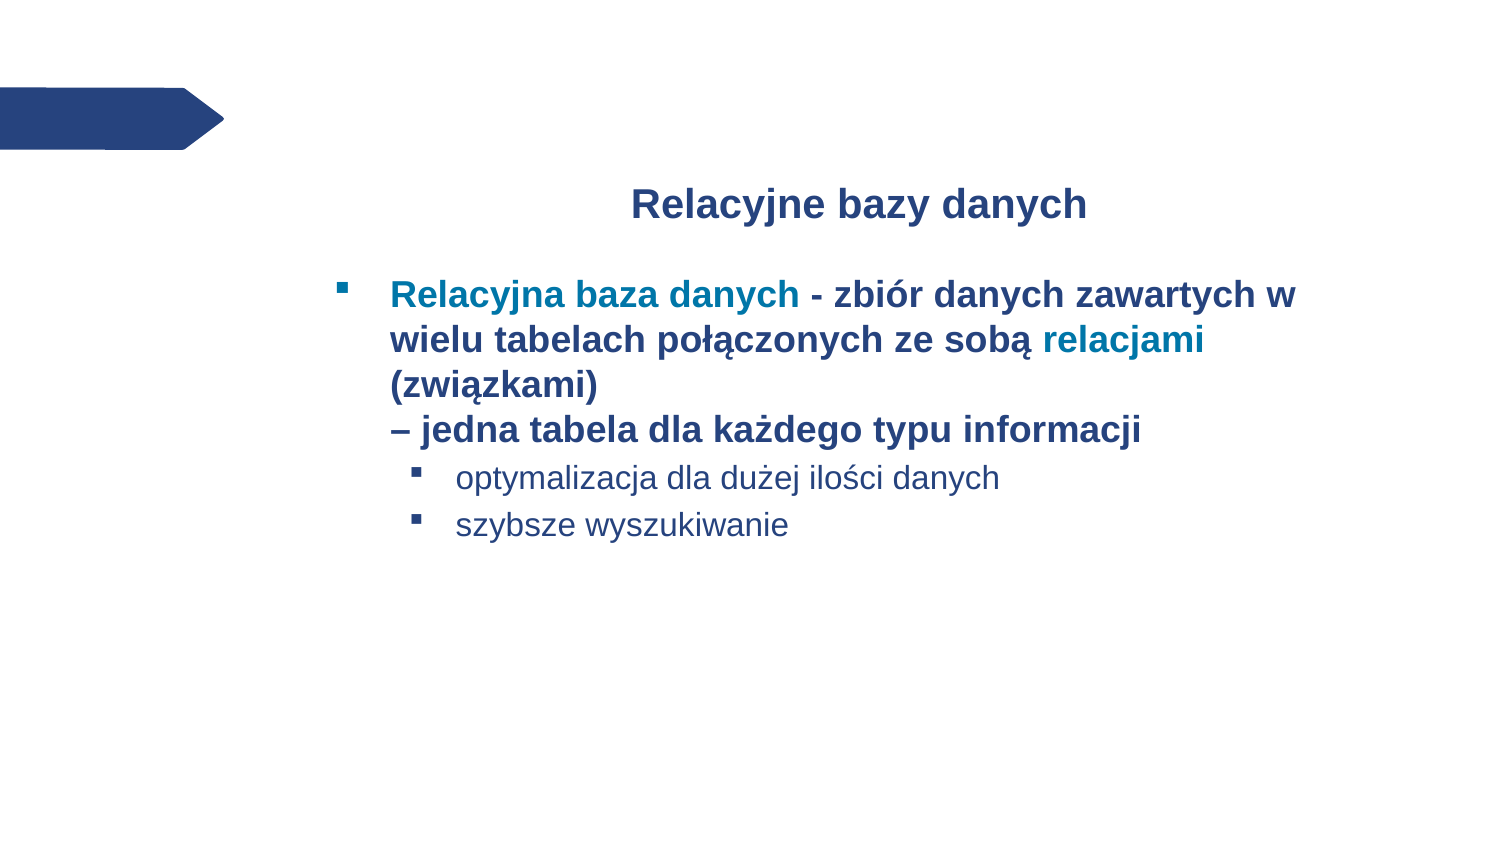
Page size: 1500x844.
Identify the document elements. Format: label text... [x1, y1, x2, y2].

title Relacyjne bazy danych [319, 76, 1400, 235]
list Relacyjna baza danych - zbiór danych zawartych w wielu tabelach połączonych ze sobą relacjami (związkami) – jedna tabela dla każdego typu informacji optymalizacja dla dużej ilości danych szybsze wyszukiwanie [318, 262, 1400, 728]
